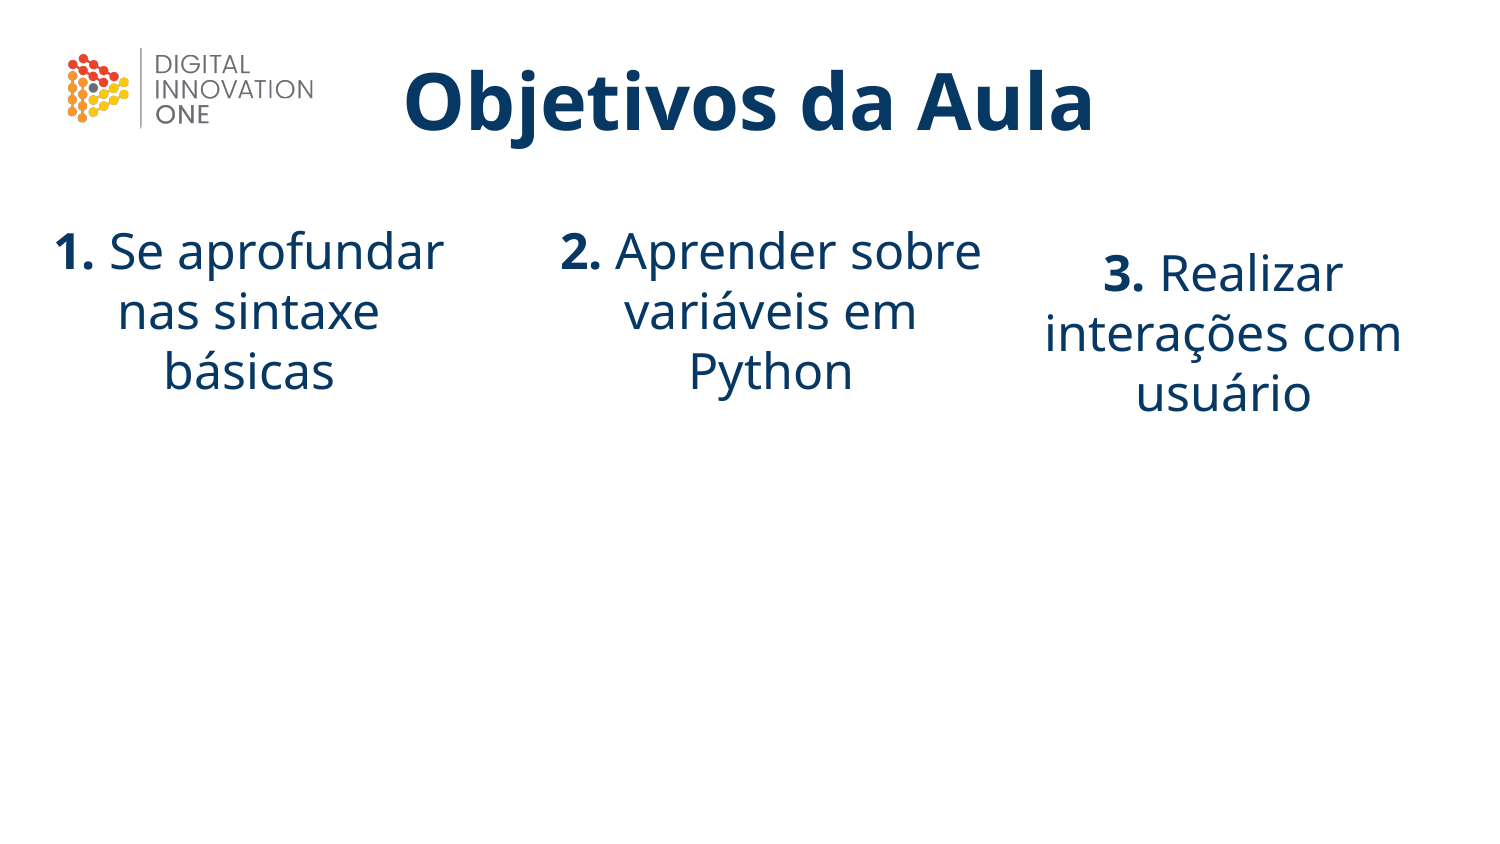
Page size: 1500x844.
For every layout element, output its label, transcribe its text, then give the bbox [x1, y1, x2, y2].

picture [50, 39, 331, 138]
subtitle 1. Se aprofundar nas sintaxe básicas [15, 215, 484, 404]
subtitle 2. Aprender sobre variáveis em Python [524, 215, 1019, 404]
subtitle 3. Realizar interações com usuário [999, 237, 1449, 426]
subtitle Objetivos da Aula [51, 50, 1449, 148]
